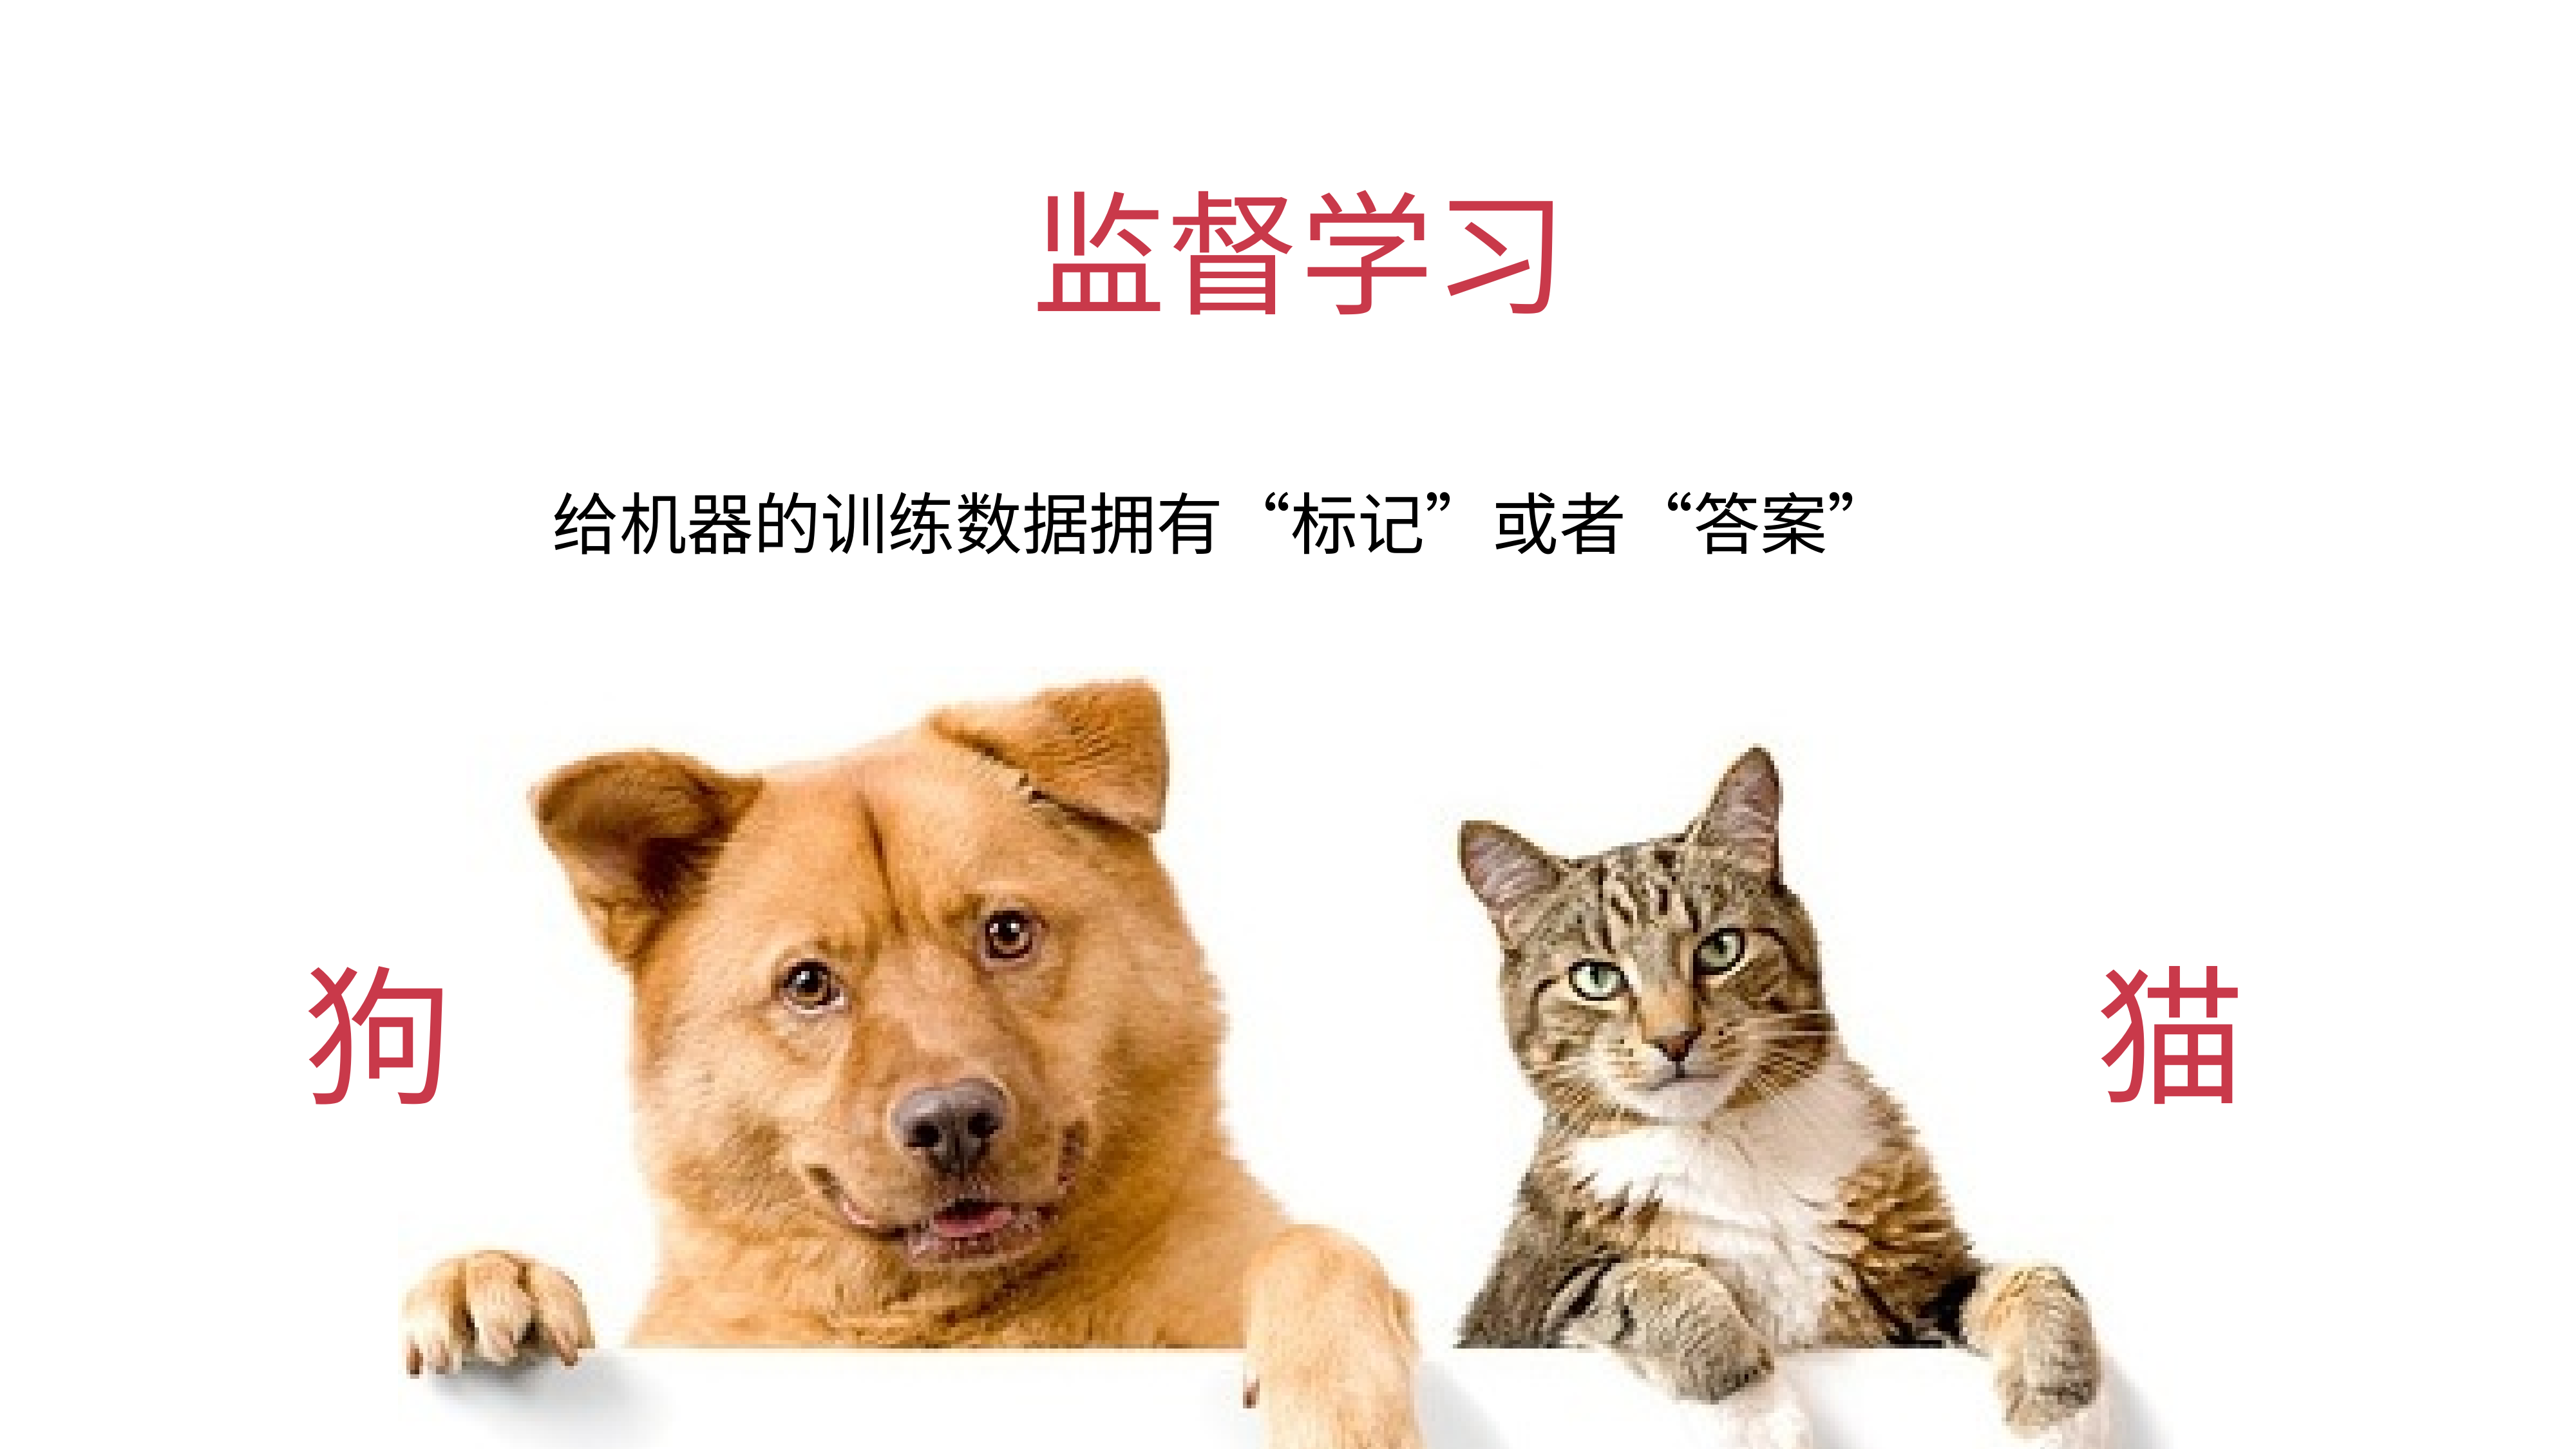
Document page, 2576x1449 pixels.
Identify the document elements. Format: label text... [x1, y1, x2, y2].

text_box 猫 [2182, 903, 2273, 1128]
text_box 给机器的训练数据拥有“标记”或者“答案” [547, 436, 2029, 568]
title 监督学习 [187, 122, 2389, 337]
text_box 狗 [252, 903, 395, 1128]
picture [398, 667, 2178, 1449]
